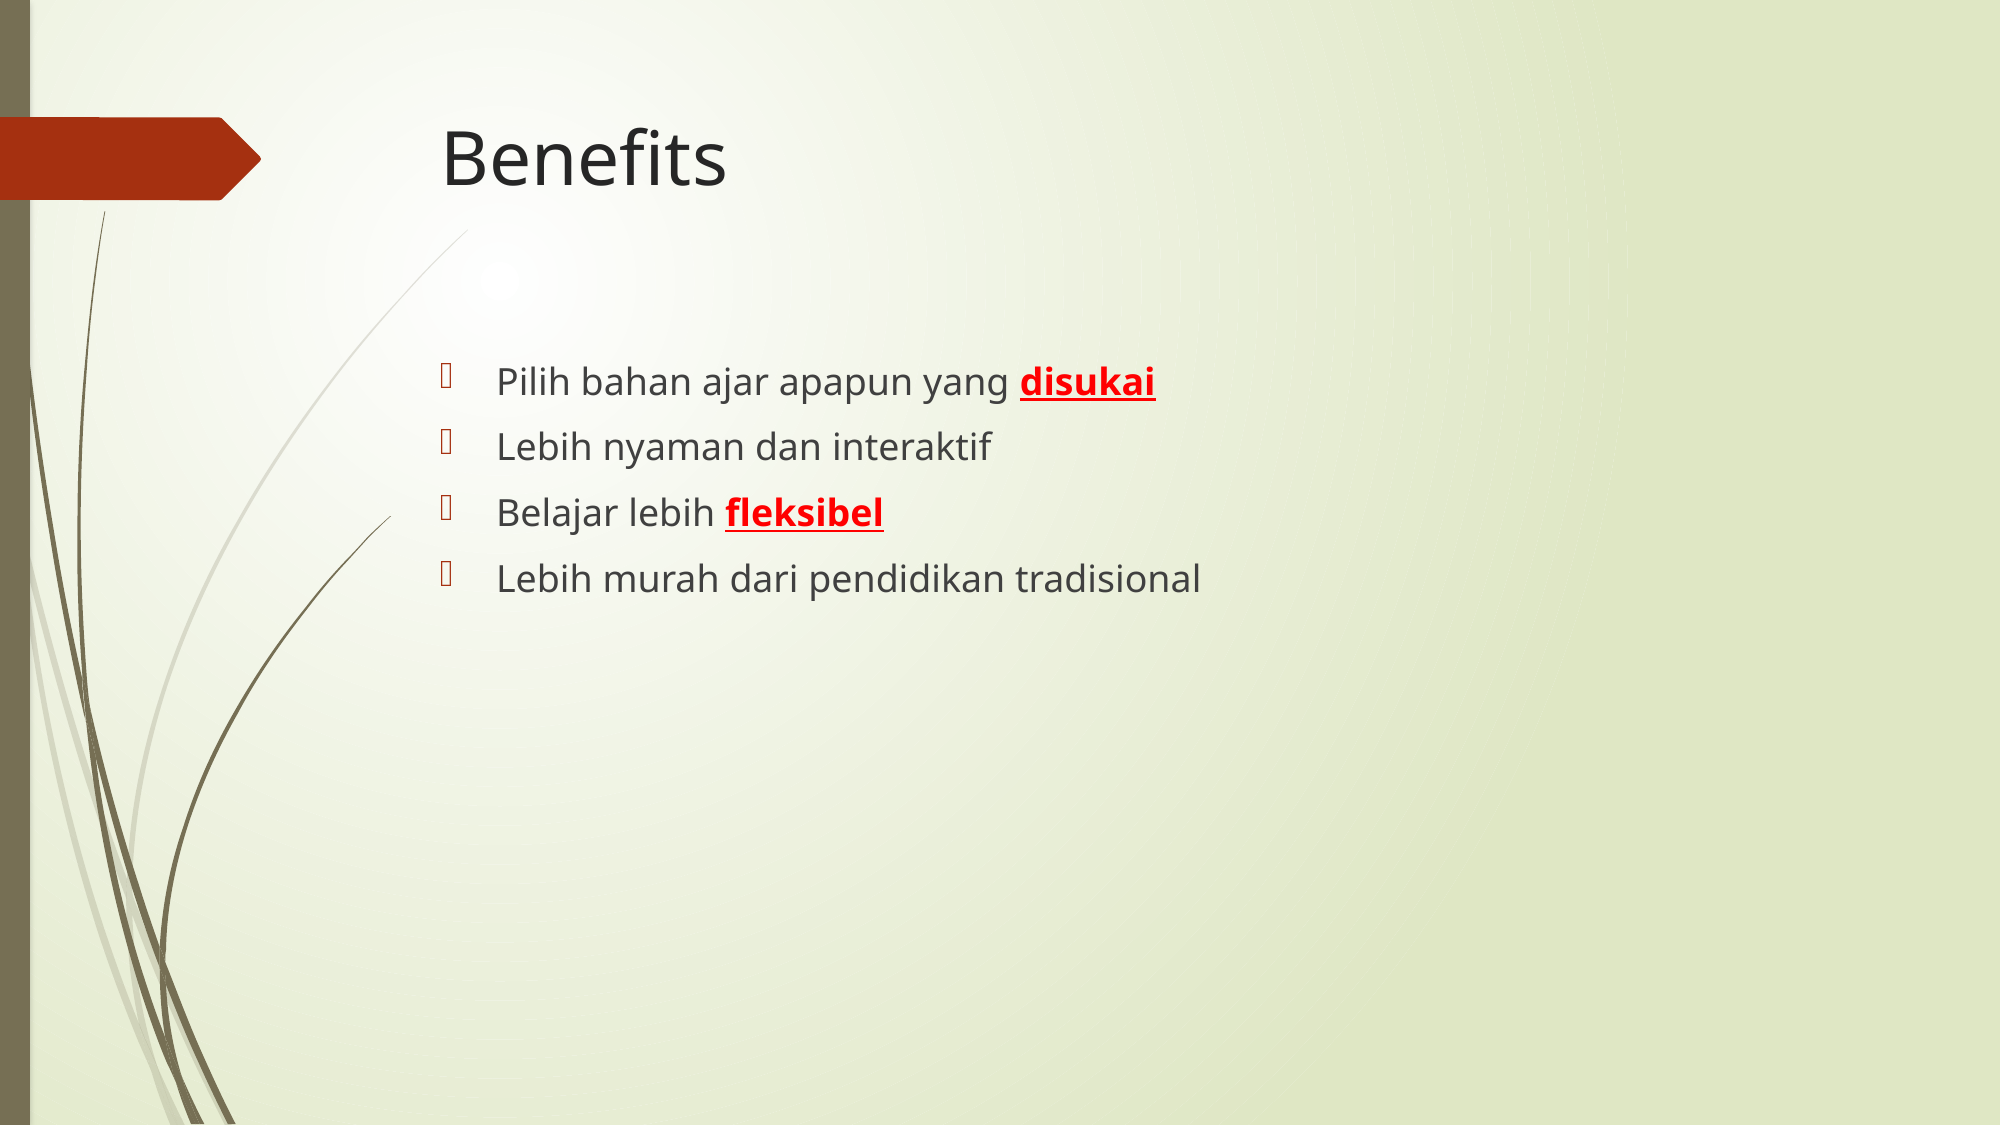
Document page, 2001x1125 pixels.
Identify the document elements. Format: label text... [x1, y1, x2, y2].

list Pilih bahan ajar apapun yang disukai Lebih nyaman dan interaktif Belajar lebih fleksibel Lebih murah dari pendidikan tradisional [424, 350, 1888, 970]
title Benefits [425, 102, 1888, 313]
